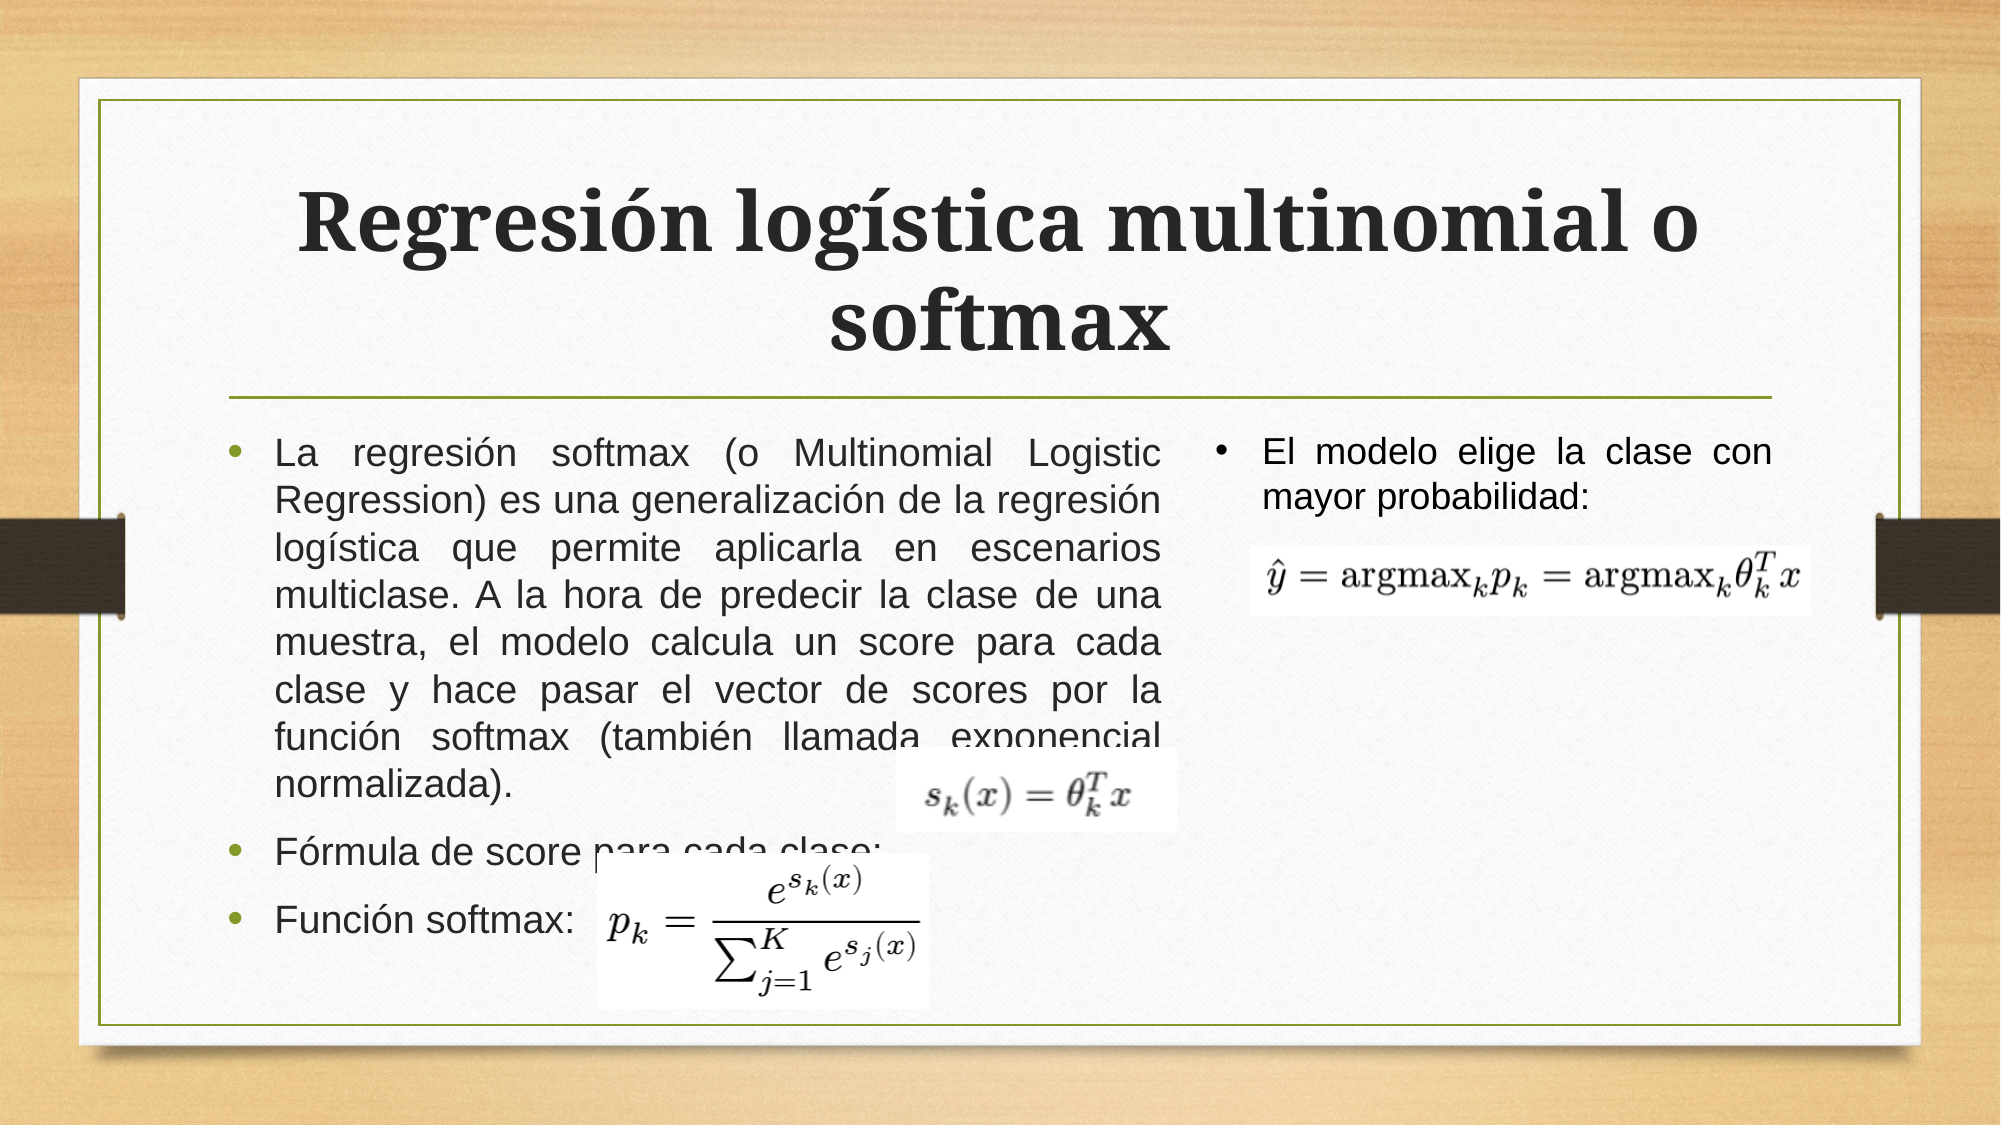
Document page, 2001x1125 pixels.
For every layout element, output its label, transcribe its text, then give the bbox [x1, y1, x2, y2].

title Regresión logística multinomial o softmax [212, 161, 1788, 375]
text_box El modelo elige la clase con mayor probabilidad: [1200, 419, 1788, 570]
list La regresión softmax (o Multinomial Logistic Regression) es una generalización de la regresión logística que permite aplicarla en escenarios multiclase. A la hora de predecir la clase de una muestra, el modelo calcula un score para cada clase y hace pasar el vector de scores por la función softmax (también llamada exponencial normalizada). Fórmula de score para cada clase: Función softmax: [212, 419, 1178, 964]
picture [0, 0, 2001, 1125]
